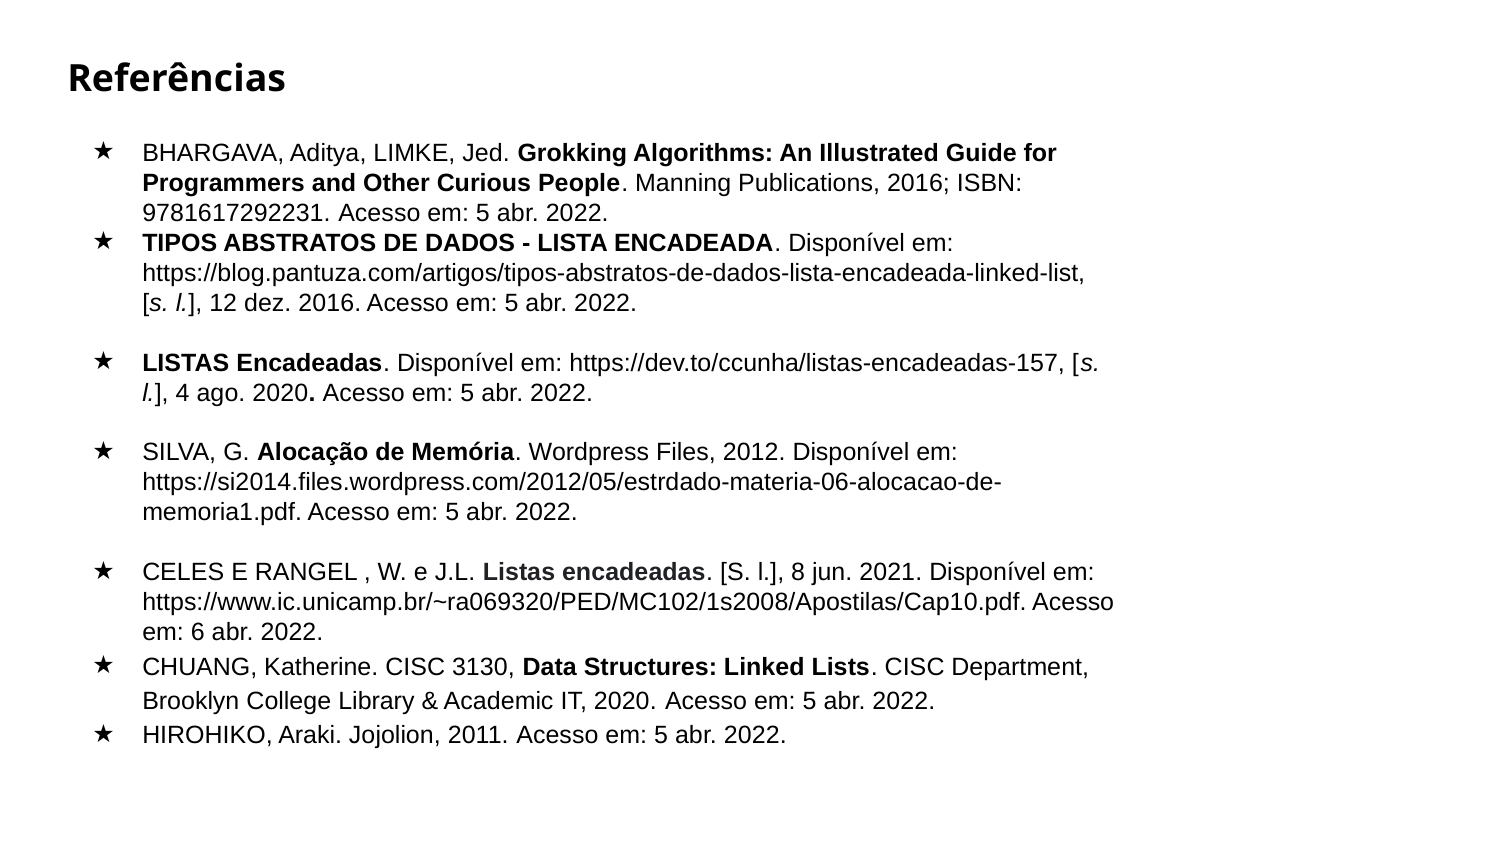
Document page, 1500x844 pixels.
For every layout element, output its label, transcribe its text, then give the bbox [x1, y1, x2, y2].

text_box Referências BHARGAVA, Aditya, LIMKE, Jed. Grokking Algorithms: An Illustrated Guide for Programmers and Other Curious People. Manning Publications, 2016; ISBN: 9781617292231. Acesso em: 5 abr. 2022. TIPOS ABSTRATOS DE DADOS - LISTA ENCADEADA. Disponível em: https://blog.pantuza.com/artigos/tipos-abstratos-de-dados-lista-encadeada-linked-list, [s. l.], 12 dez. 2016. Acesso em: 5 abr. 2022. LISTAS Encadeadas. Disponível em: https://dev.to/ccunha/listas-encadeadas-157, [s. l.], 4 ago. 2020. Acesso em: 5 abr. 2022. SILVA, G. Alocação de Memória. Wordpress Files, 2012. Disponível em: https://si2014.files.wordpress.com/2012/05/estrdado-materia-06-alocacao-de-memoria1.pdf. Acesso em: 5 abr. 2022. CELES E RANGEL , W. e J.L. Listas encadeadas. [S. l.], 8 jun. 2021. Disponível em: https://www.ic.unicamp.br/~ra069320/PED/MC102/1s2008/Apostilas/Cap10.pdf. Acesso em: 6 abr. 2022. CHUANG, Katherine. CISC 3130, Data Structures: Linked Lists. CISC Department, Brooklyn College Library & Academic IT, 2020. Acesso em: 5 abr. 2022. HIROHIKO, Araki. Jojolion, 2011. Acesso em: 5 abr. 2022. [52, 32, 1133, 796]
